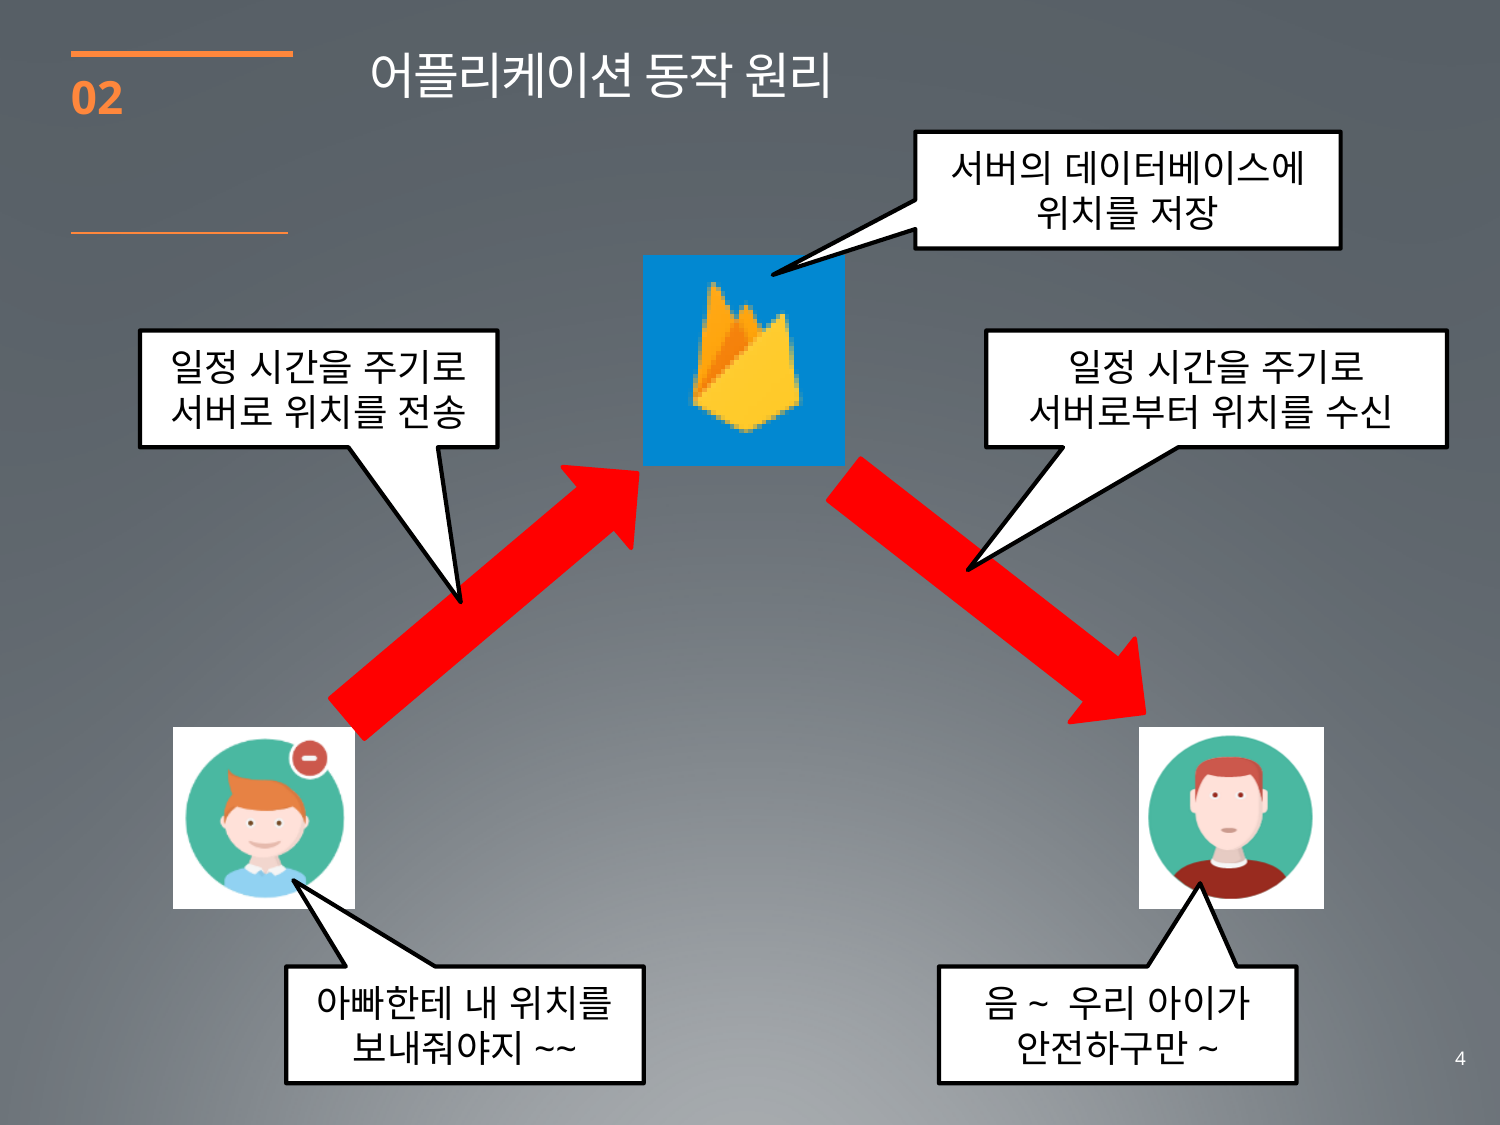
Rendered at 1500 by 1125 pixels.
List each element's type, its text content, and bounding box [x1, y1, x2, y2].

text_box 음~ 우리 아이가 안전하구만~ [936, 918, 1299, 1086]
text_box 서버의 데이터베이스에 위치를 저장 [809, 129, 1343, 254]
text_box 아빠한테 내 위치를 보내줘야지~~ [284, 916, 646, 1086]
text_box 일정 시간을 주기로 서버로 위치를 전송 [137, 328, 500, 605]
text_box [327, 464, 640, 741]
text_box 02 [56, 61, 139, 132]
text_box [825, 456, 1147, 725]
picture [0, 0, 1500, 1125]
text_box 일정 시간을 주기로 서버로부터 위치를 수신 [966, 328, 1450, 572]
text_box 어플리케이션 동작 원리 [354, 36, 1437, 167]
